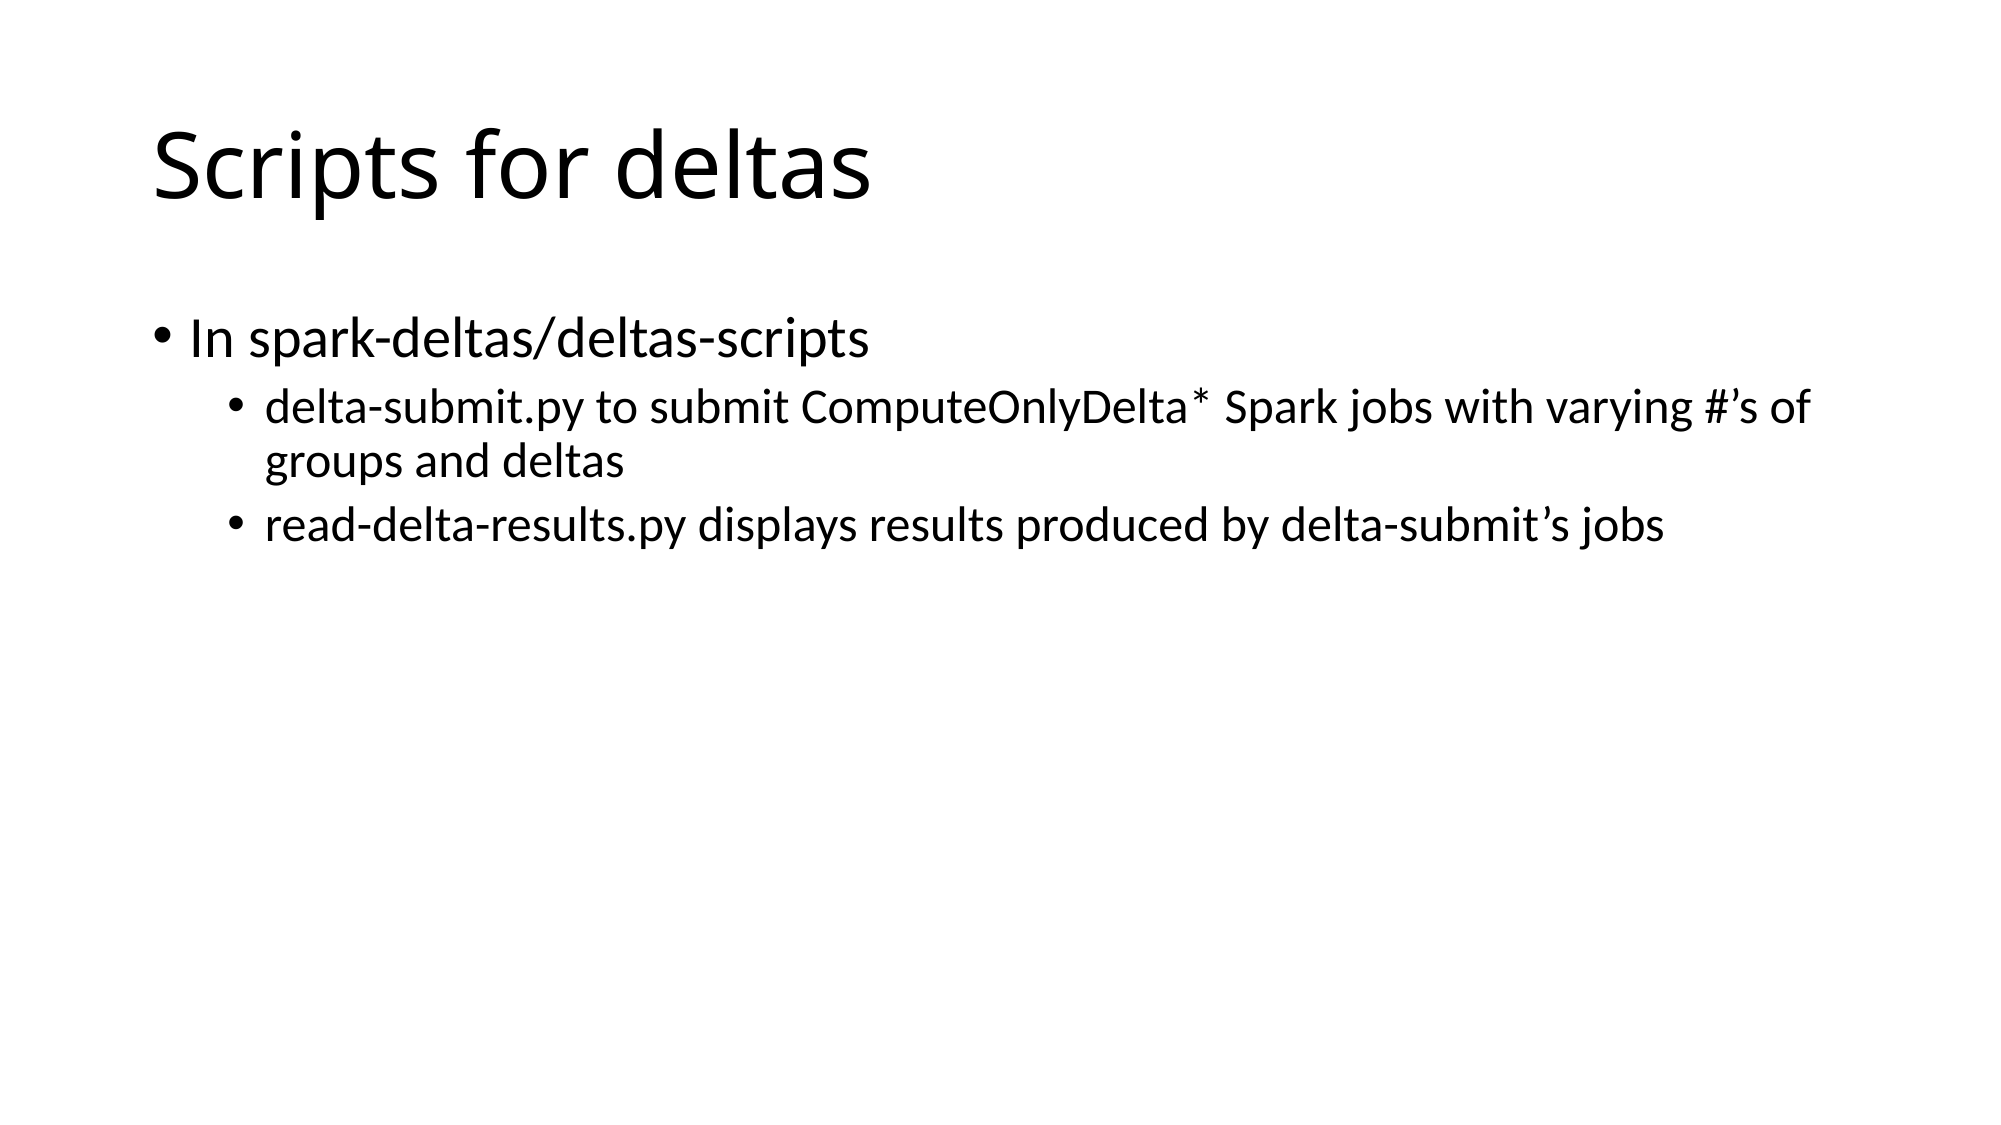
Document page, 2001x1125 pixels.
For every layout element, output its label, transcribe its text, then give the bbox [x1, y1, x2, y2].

title Scripts for deltas [137, 59, 1863, 278]
list In spark-deltas/deltas-scripts delta-submit.py to submit ComputeOnlyDelta* Spark jobs with varying #’s of groups and deltas read-delta-results.py displays results produced by delta-submit’s jobs [137, 299, 1863, 1014]
